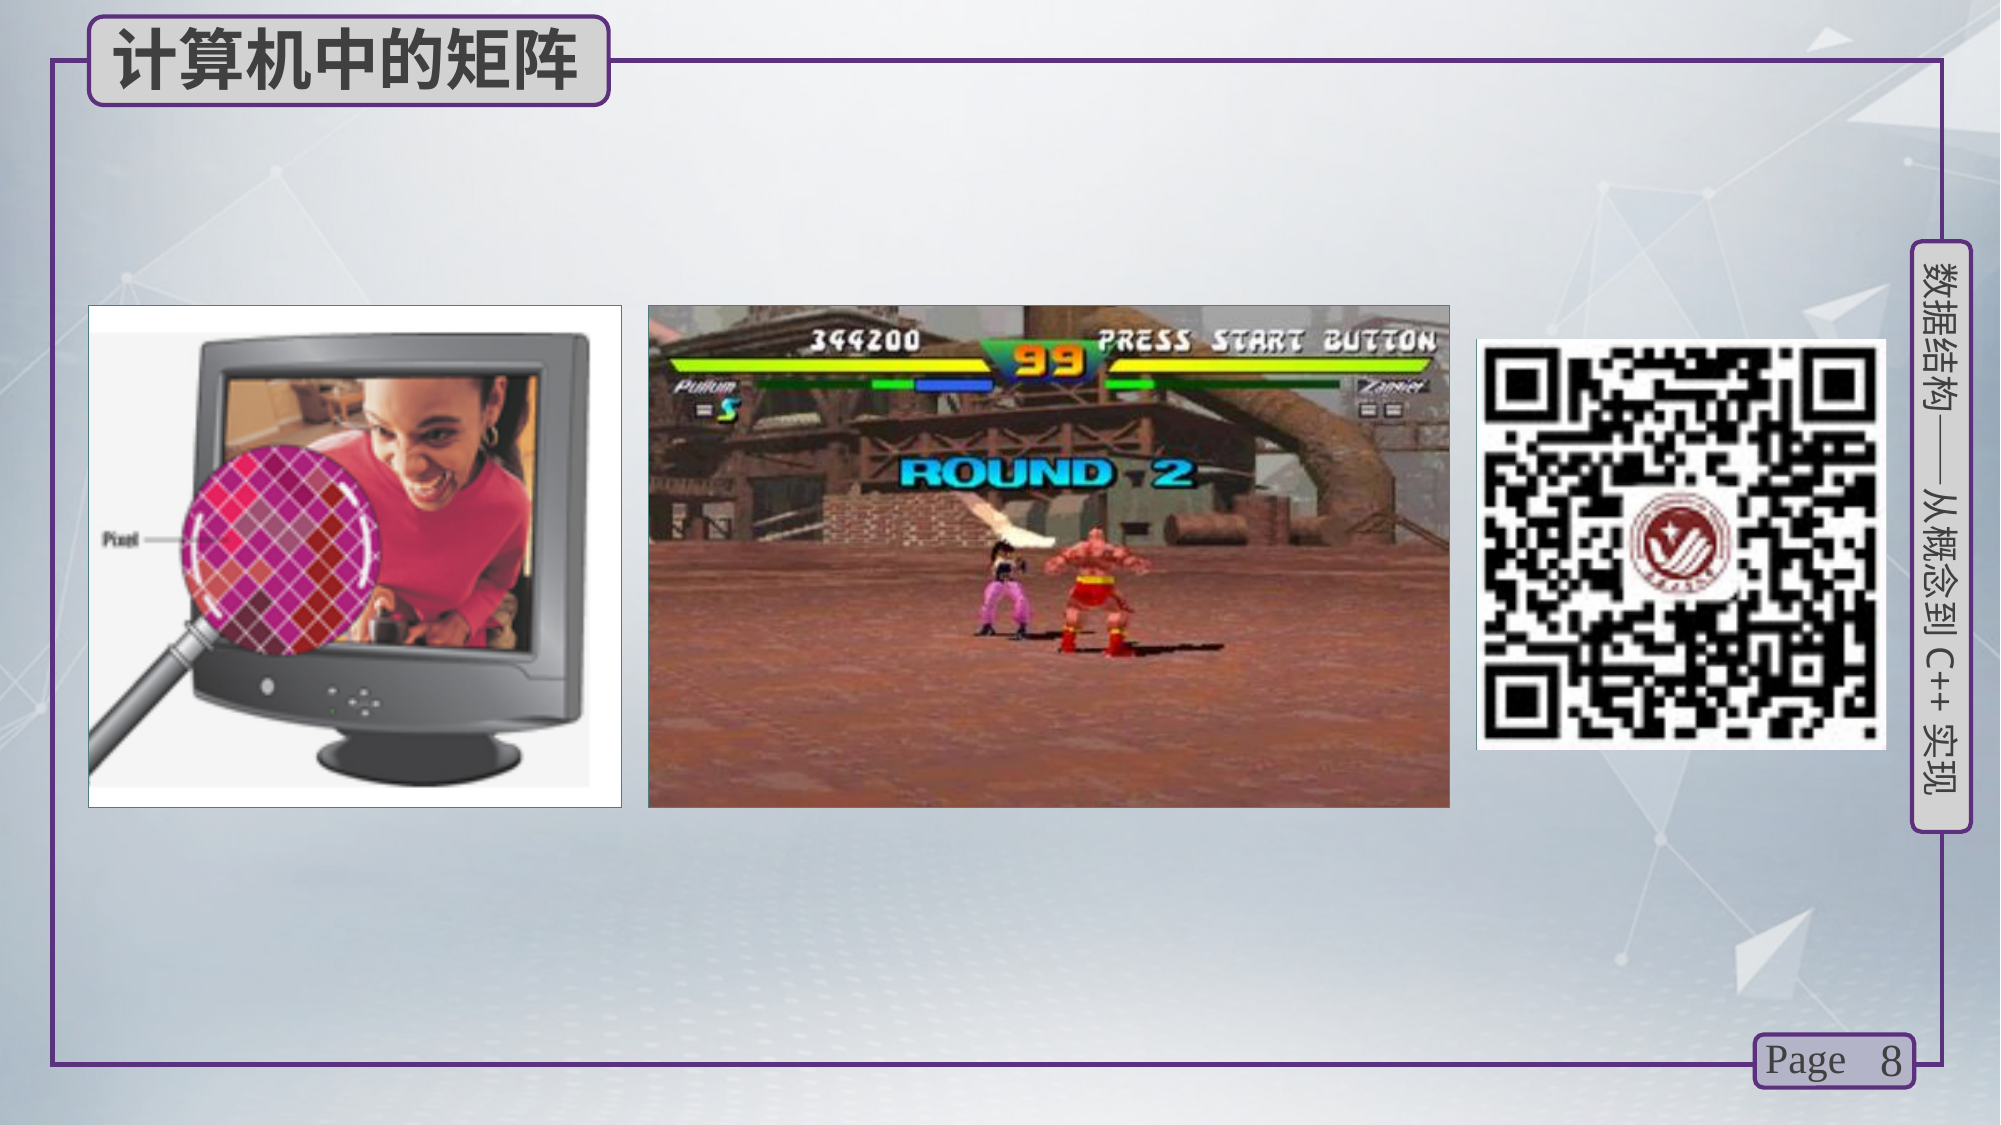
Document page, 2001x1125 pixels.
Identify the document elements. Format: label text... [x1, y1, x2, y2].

text_box [87, 17, 97, 105]
text_box 计算机中的矩阵 [97, 10, 603, 105]
picture [0, 0, 2000, 1125]
text_box [603, 18, 610, 104]
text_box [1476, 339, 1887, 750]
